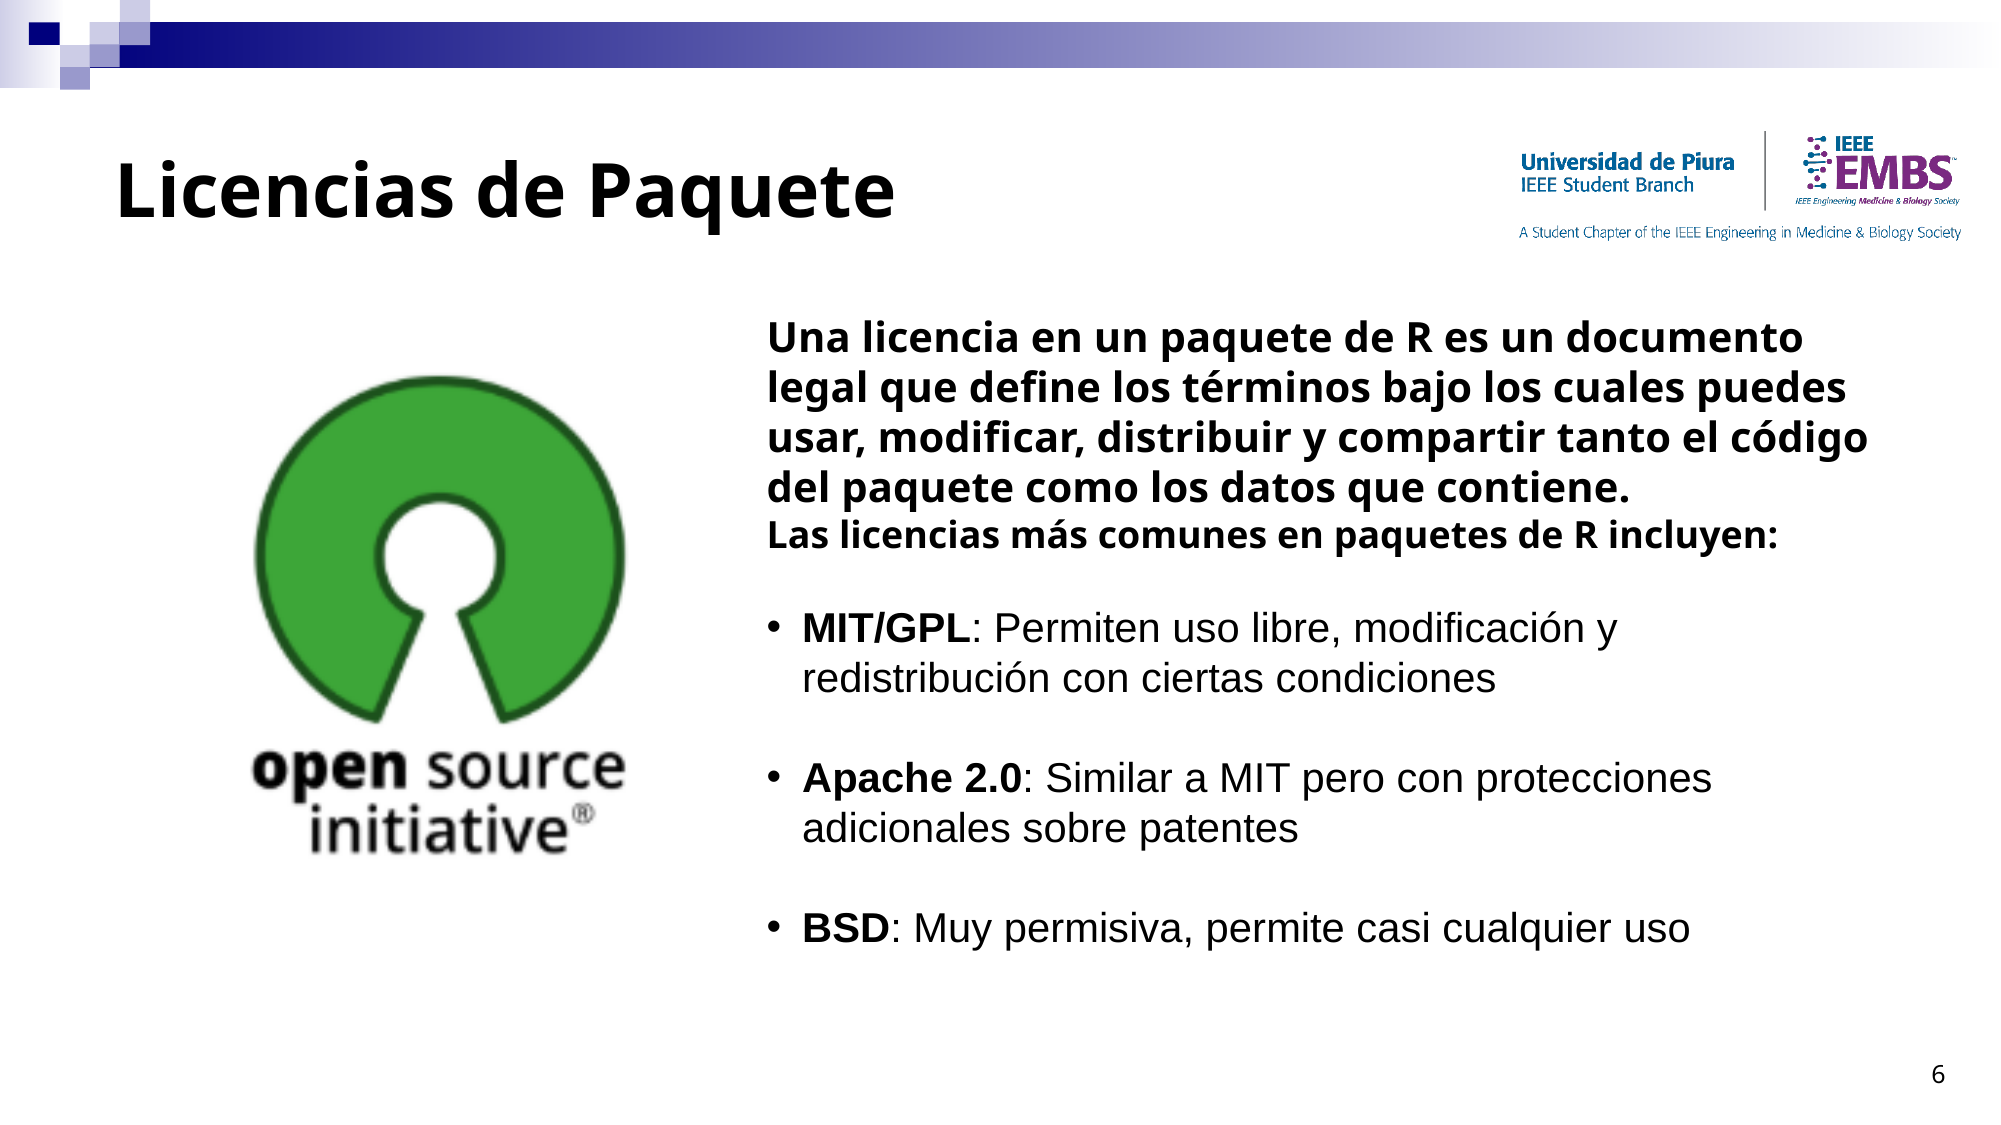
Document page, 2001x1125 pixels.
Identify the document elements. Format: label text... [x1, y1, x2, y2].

picture [208, 303, 694, 899]
picture [1519, 130, 1961, 241]
title Licencias de Paquete [99, 75, 1900, 300]
slide_number 6 [1494, 1025, 1961, 1100]
text_box Una licencia en un paquete de R es un documento legal que define los términos bajo los cuales puedes usar, modificar, distribuir y compartir tanto el código del paquete como los datos que contiene. Las licencias más comunes en paquetes de R incluyen: MIT/GPL: Permiten uso libre, modificación y redistribución con ciertas condiciones Apache 2.0: Similar a MIT pero con protecciones adicionales sobre patentes BSD: Muy permisiva, permite casi cualquier uso [751, 303, 1886, 1009]
